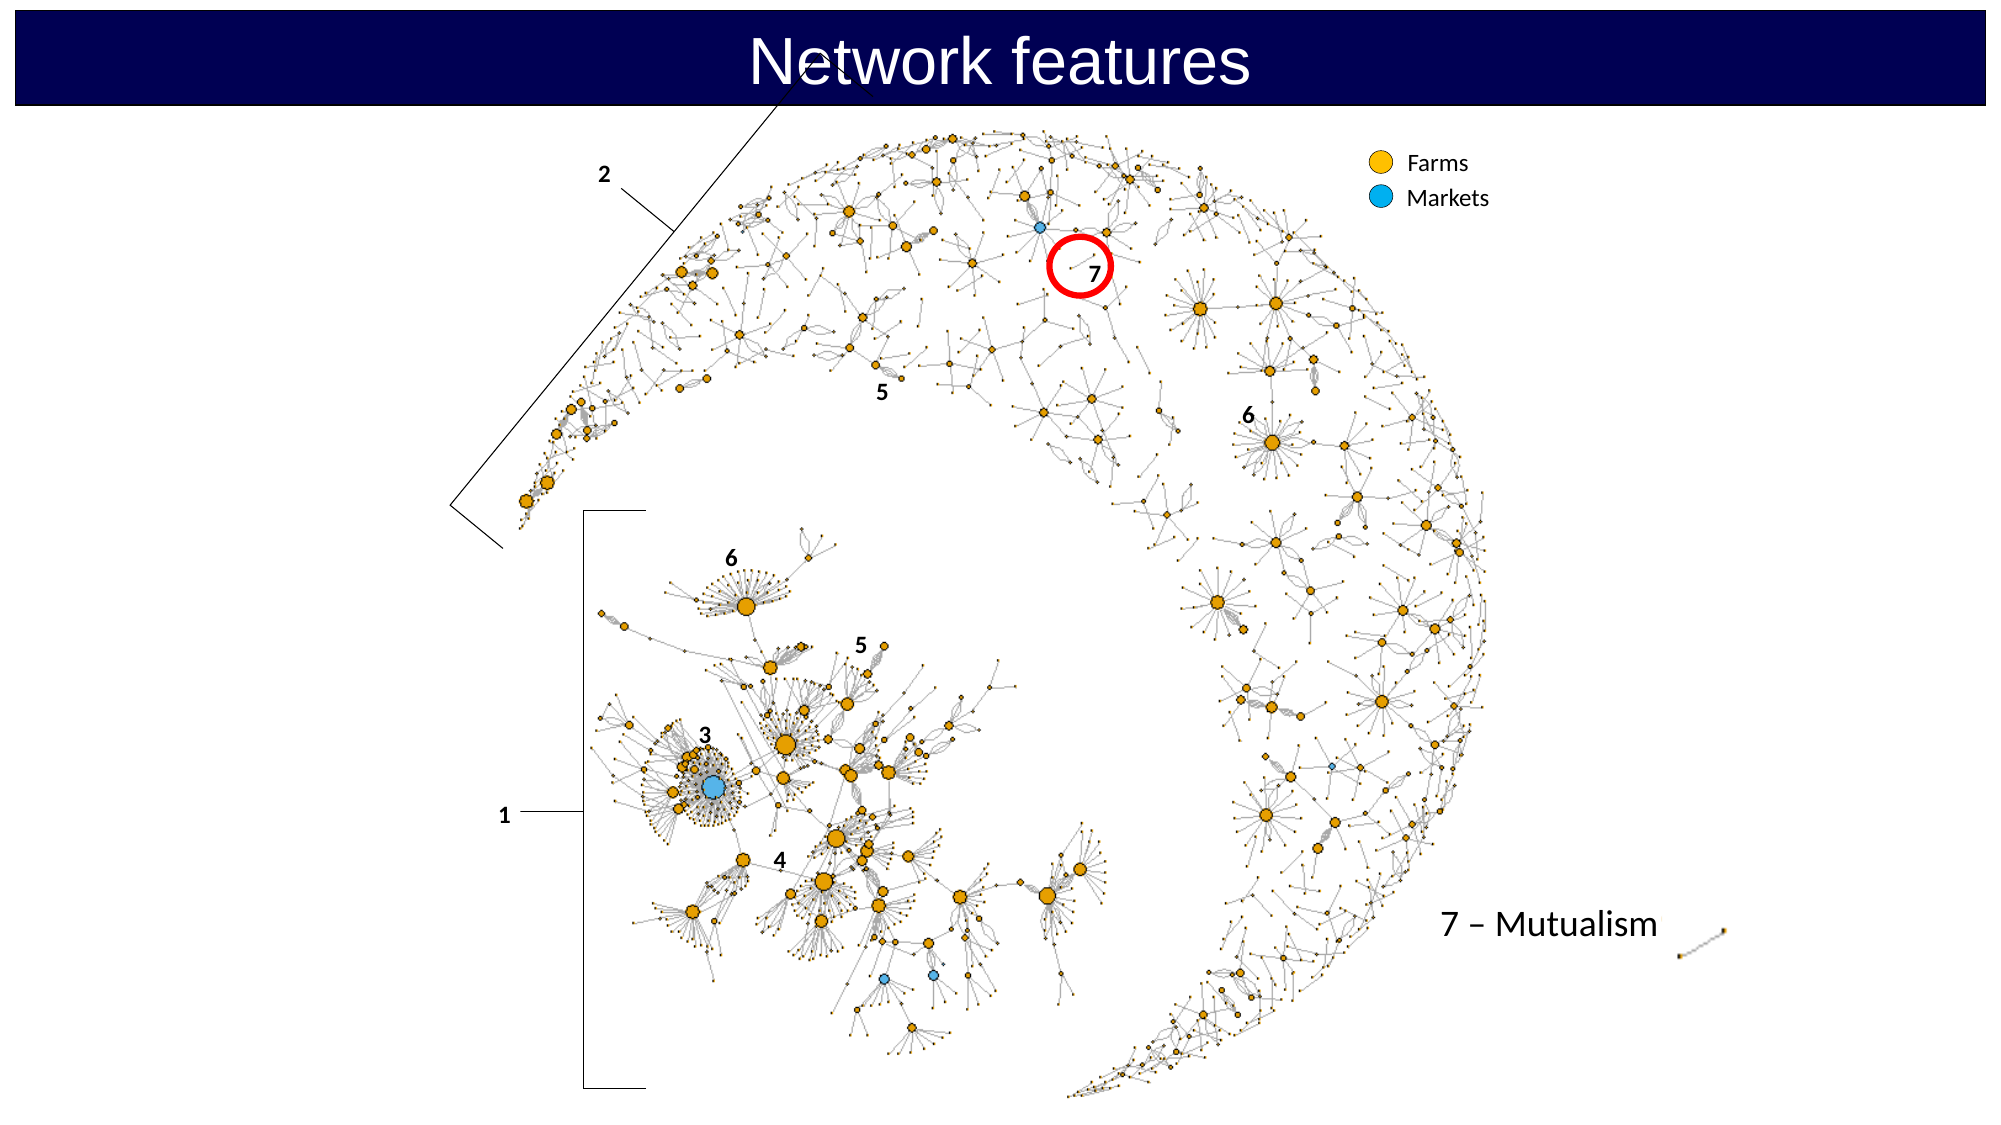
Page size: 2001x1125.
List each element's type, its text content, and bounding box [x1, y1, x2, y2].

text_box Network features [15, 10, 483, 105]
text_box 7 – Mutualism [1518, 891, 1705, 952]
text_box Network features [1518, 10, 1986, 105]
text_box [483, 0, 1518, 1118]
picture [1661, 909, 1744, 981]
